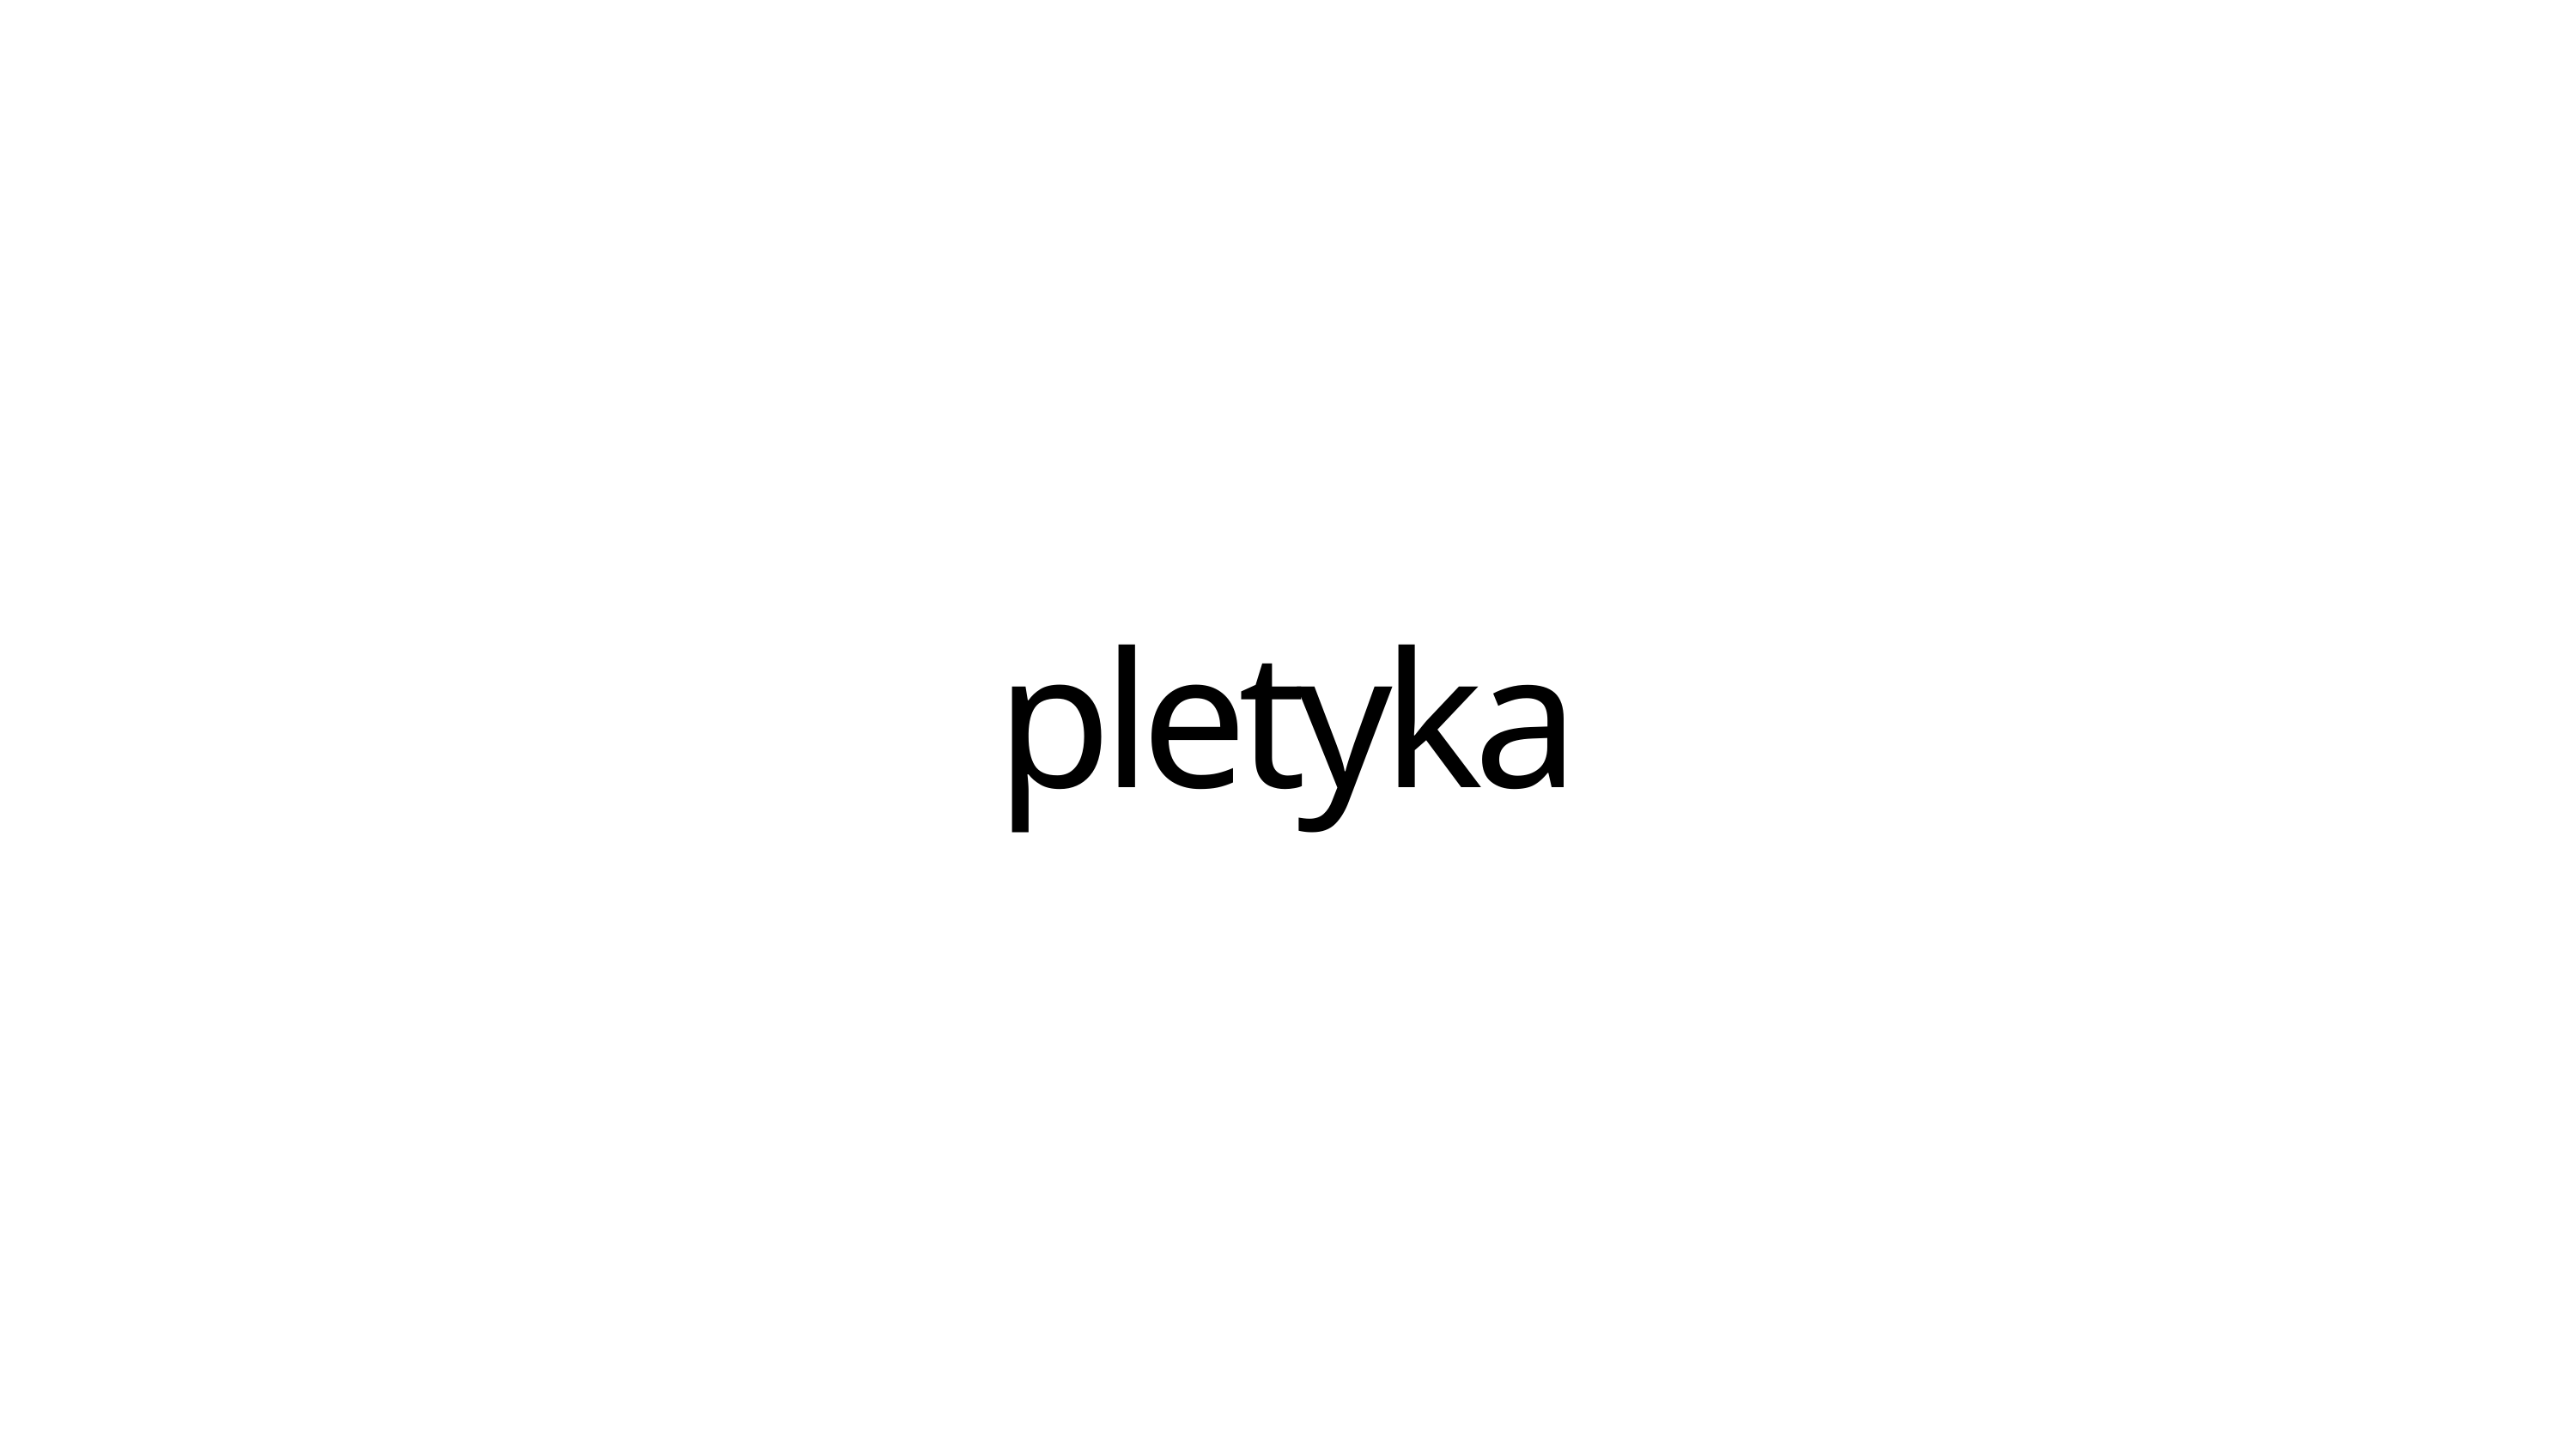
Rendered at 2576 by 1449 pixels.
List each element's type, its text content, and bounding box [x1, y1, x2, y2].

text_box pletyka [453, 646, 2123, 826]
